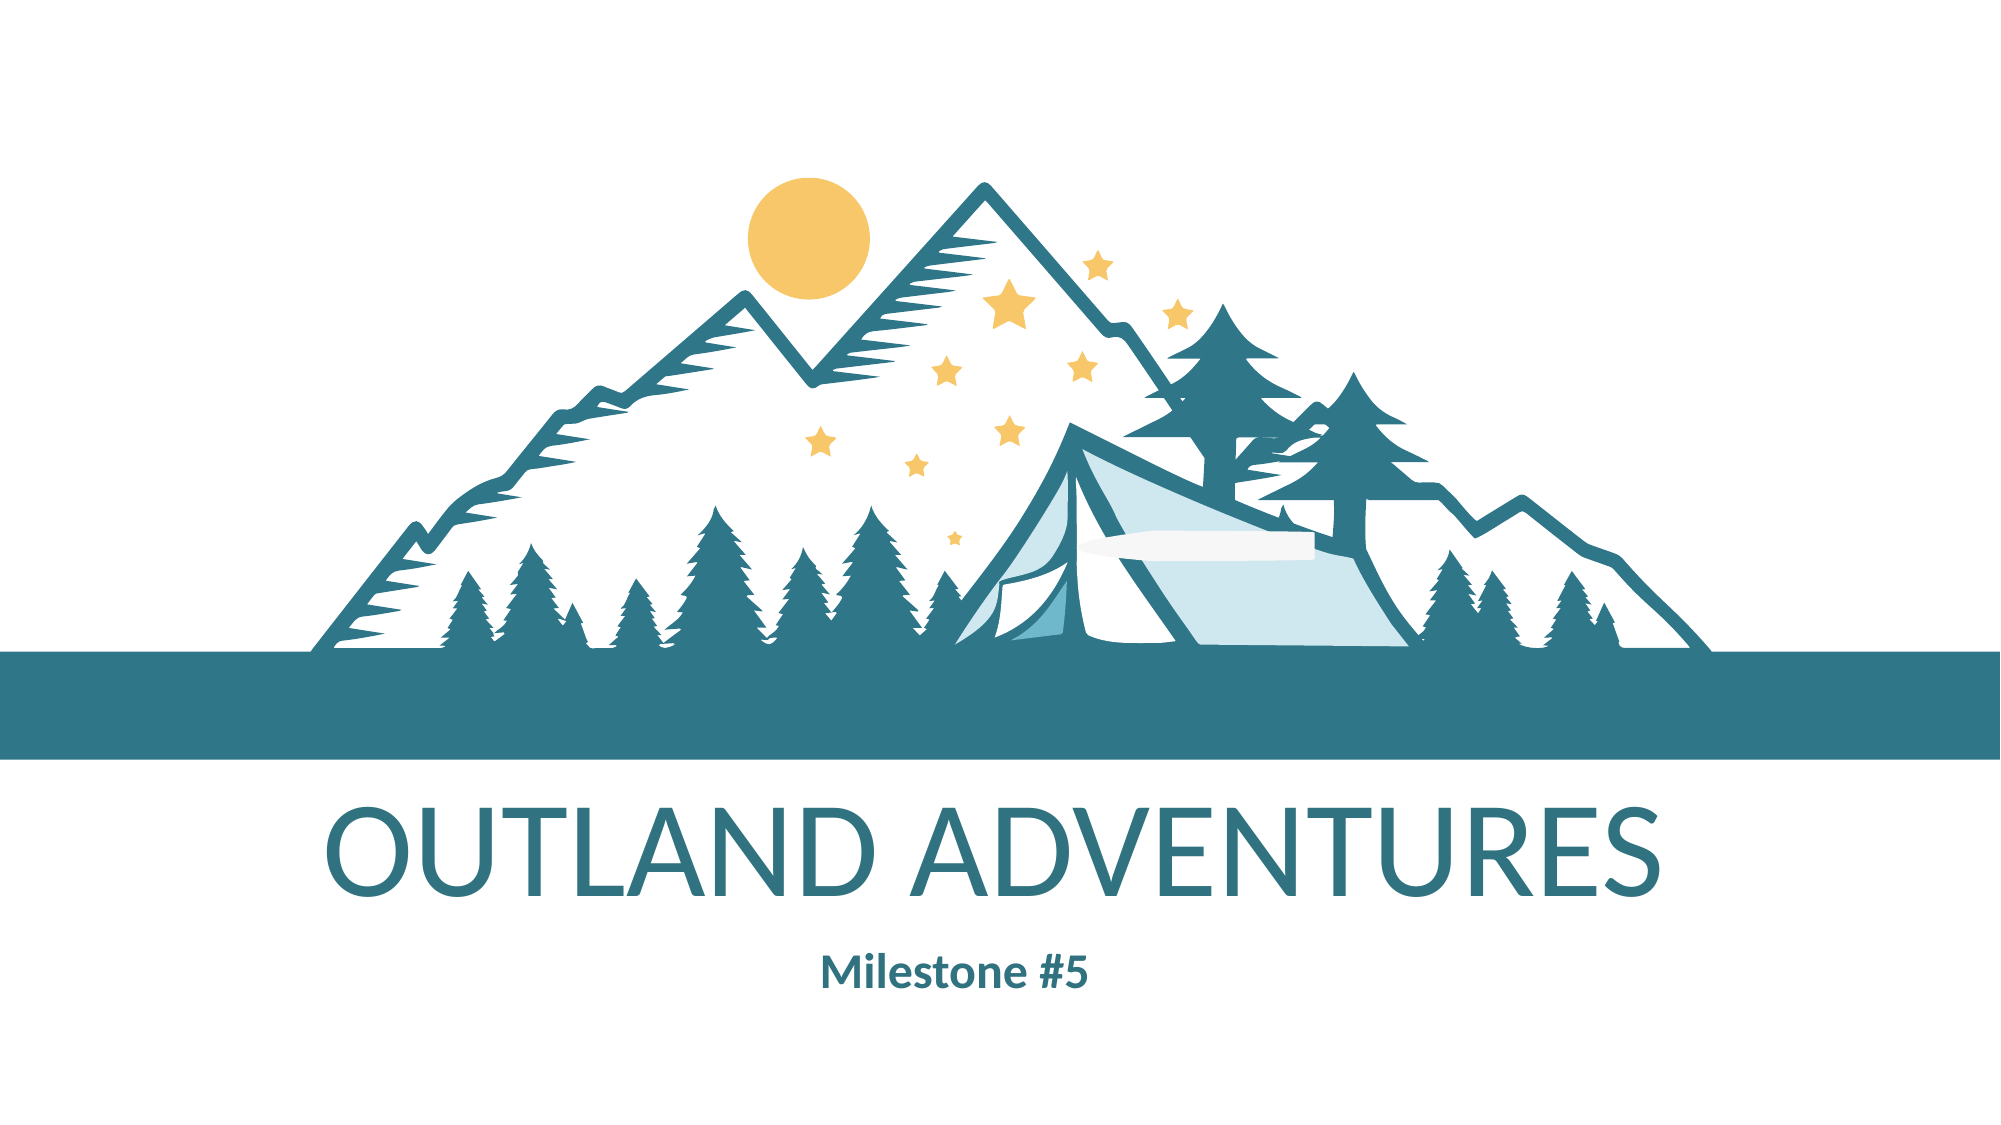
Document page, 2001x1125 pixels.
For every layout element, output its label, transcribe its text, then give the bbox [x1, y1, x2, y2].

text_box [789, 177, 829, 181]
text_box Milestone #5 [551, 930, 1358, 1006]
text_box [309, 181, 1713, 663]
text_box OUTLAND ADVENTURES [0, 761, 1995, 931]
text_box [0, 651, 2000, 761]
